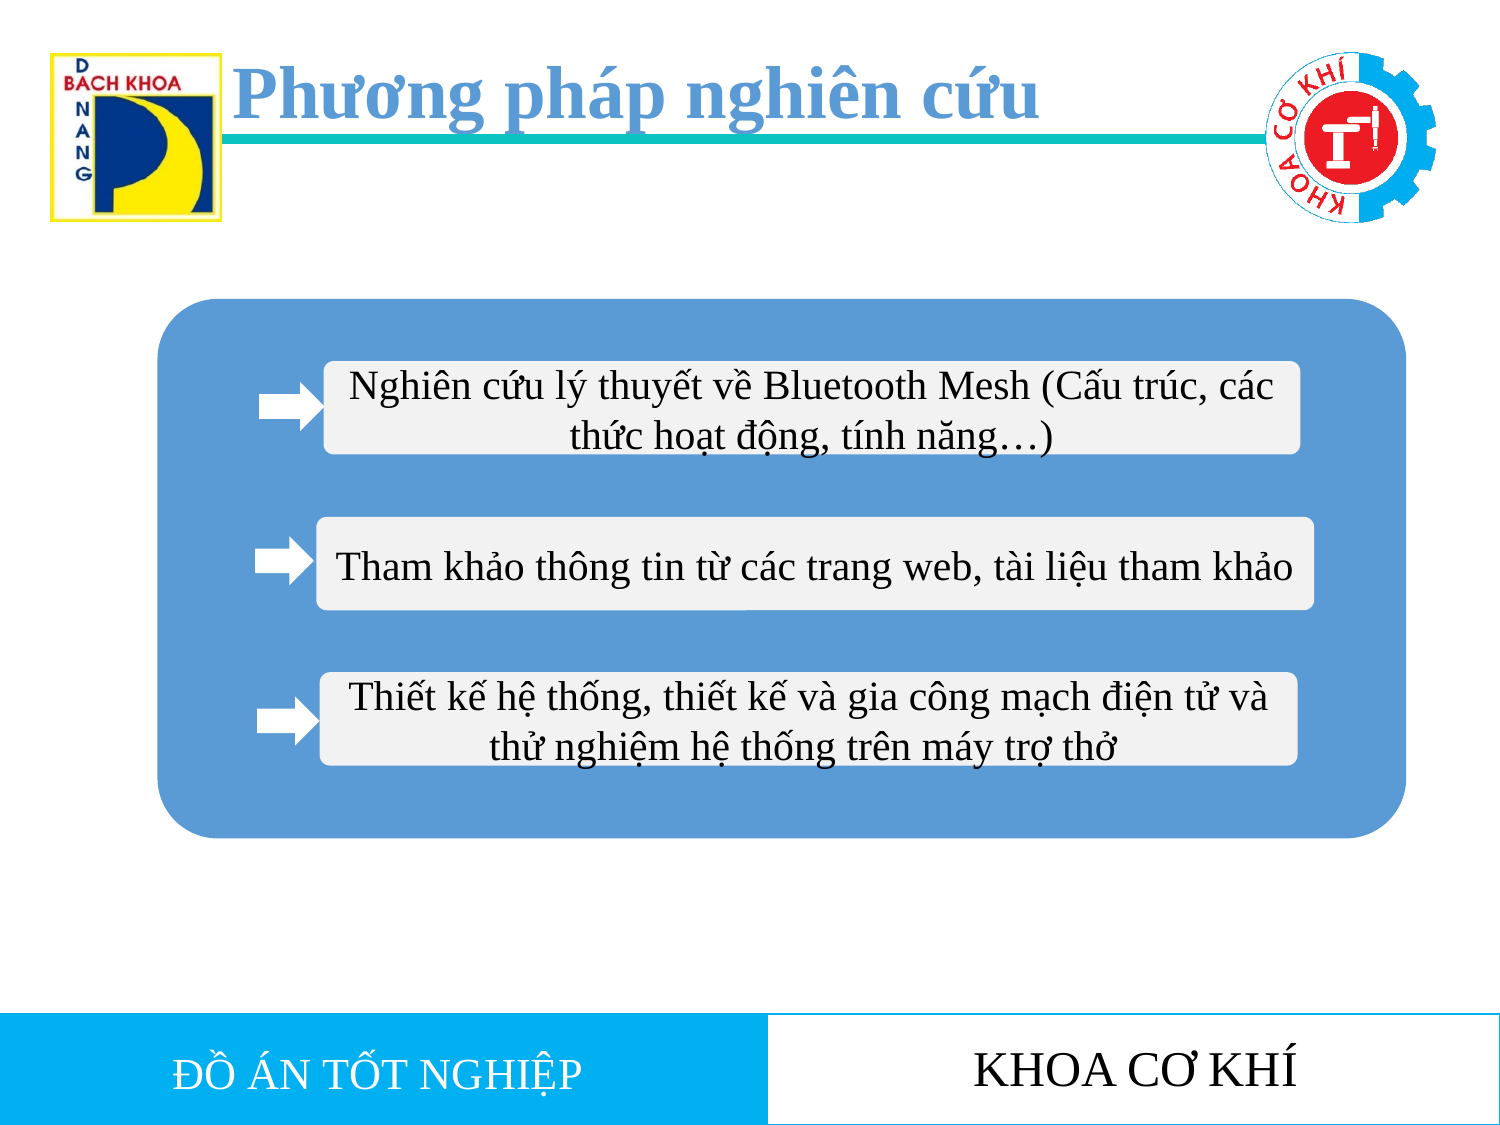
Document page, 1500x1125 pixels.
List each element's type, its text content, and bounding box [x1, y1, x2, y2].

text_box [157, 298, 1407, 839]
picture [1368, 158, 1436, 223]
text_box [0, 1013, 766, 1125]
picture [1265, 52, 1406, 223]
picture [1427, 128, 1436, 148]
text_box [0, 4, 1500, 113]
text_box Phương pháp nghiên cứu [232, 113, 1265, 134]
picture [1365, 52, 1436, 118]
text_box [257, 696, 320, 746]
text_box [259, 381, 325, 432]
text_box KHOA CƠ KHÍ [766, 1013, 1500, 1125]
text_box KHOA CƠ KHÍ [833, 1029, 1438, 1104]
text_box [685, 235, 1399, 322]
text_box Thiết kế hệ thống, thiết kế và gia công mạch điện tử và thử nghiệm hệ thống trên máy trợ thở [319, 672, 1298, 766]
picture [50, 53, 222, 222]
text_box [255, 536, 314, 586]
text_box ĐỒ ÁN TỐT NGHIỆP [157, 1037, 1074, 1106]
text_box Nghiên cứu lý thuyết về Bluetooth Mesh (Cấu trúc, các thức hoạt động, tính năng…) [323, 361, 1301, 455]
text_box Tham khảo thông tin từ các trang web, tài liệu tham khảo [316, 516, 1315, 611]
